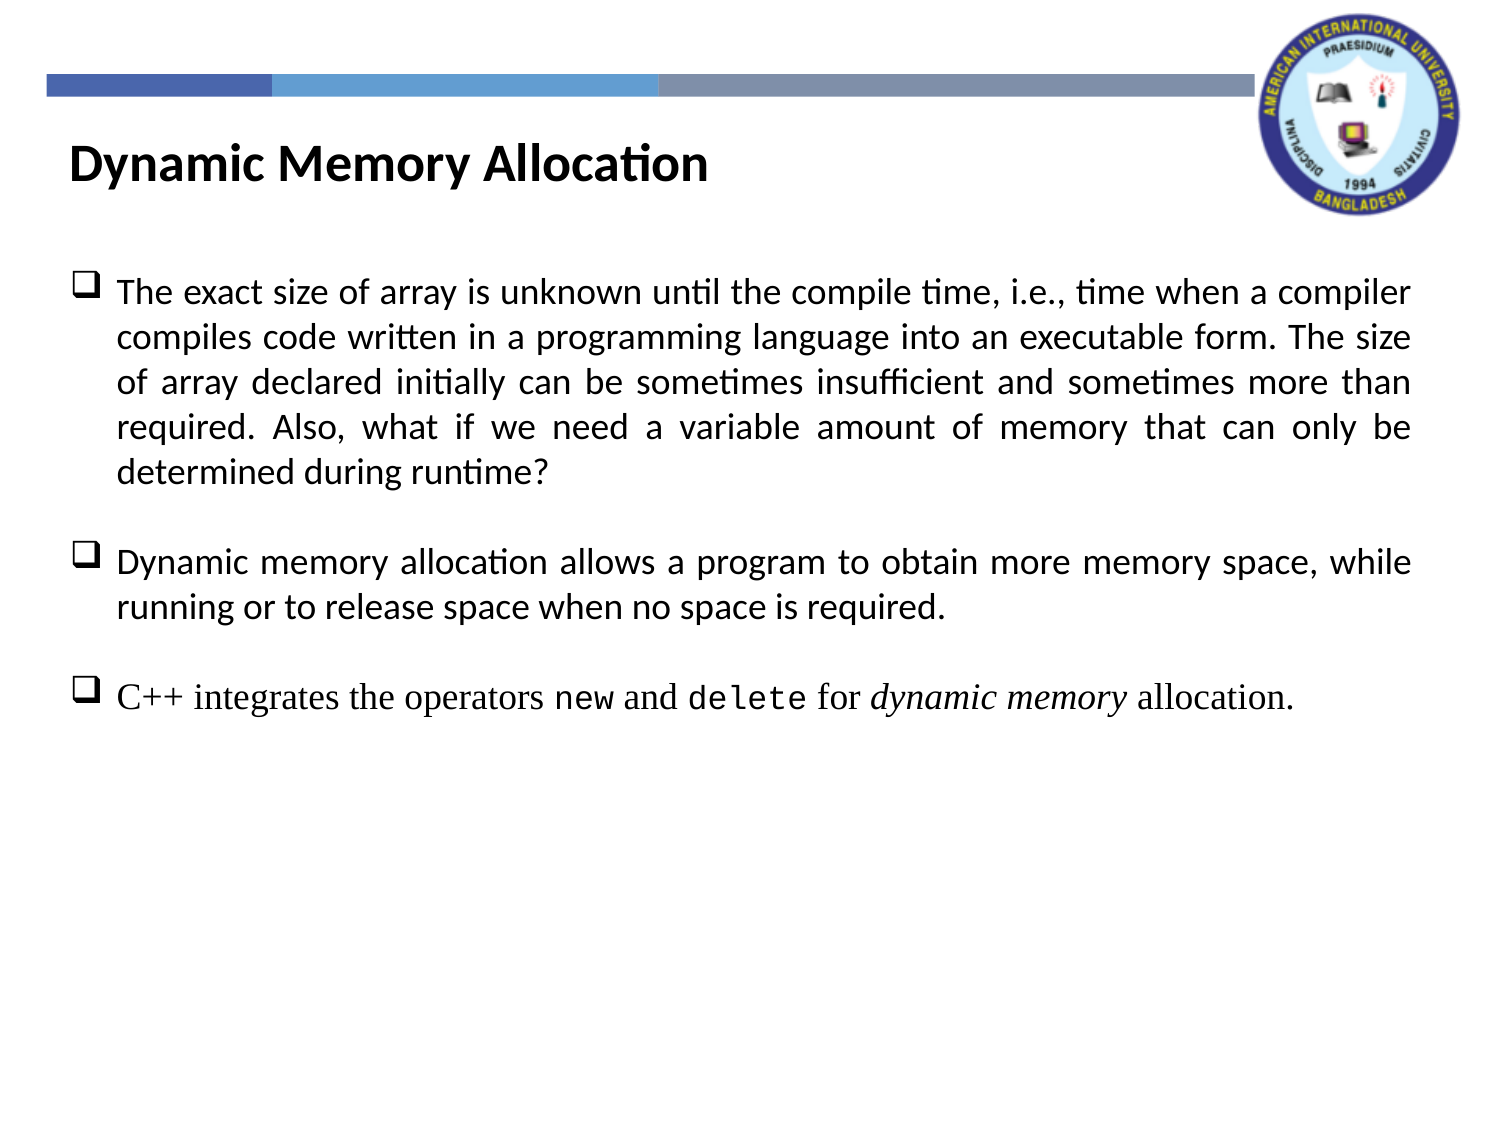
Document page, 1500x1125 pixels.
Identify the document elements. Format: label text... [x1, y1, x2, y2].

picture [1254, 9, 1465, 221]
text_box Dynamic Memory Allocation [55, 119, 1129, 201]
text_box The exact size of array is unknown until the compile time, i.e., time when a compiler compiles code written in a programming language into an executable form. The size of array declared initially can be sometimes insufficient and sometimes more than required. Also, what if we need a variable amount of memory that can only be determined during runtime? Dynamic memory allocation allows a program to obtain more memory space, while running or to release space when no space is required. C++ integrates the operators new and delete for dynamic memory allocation. [55, 259, 1428, 725]
